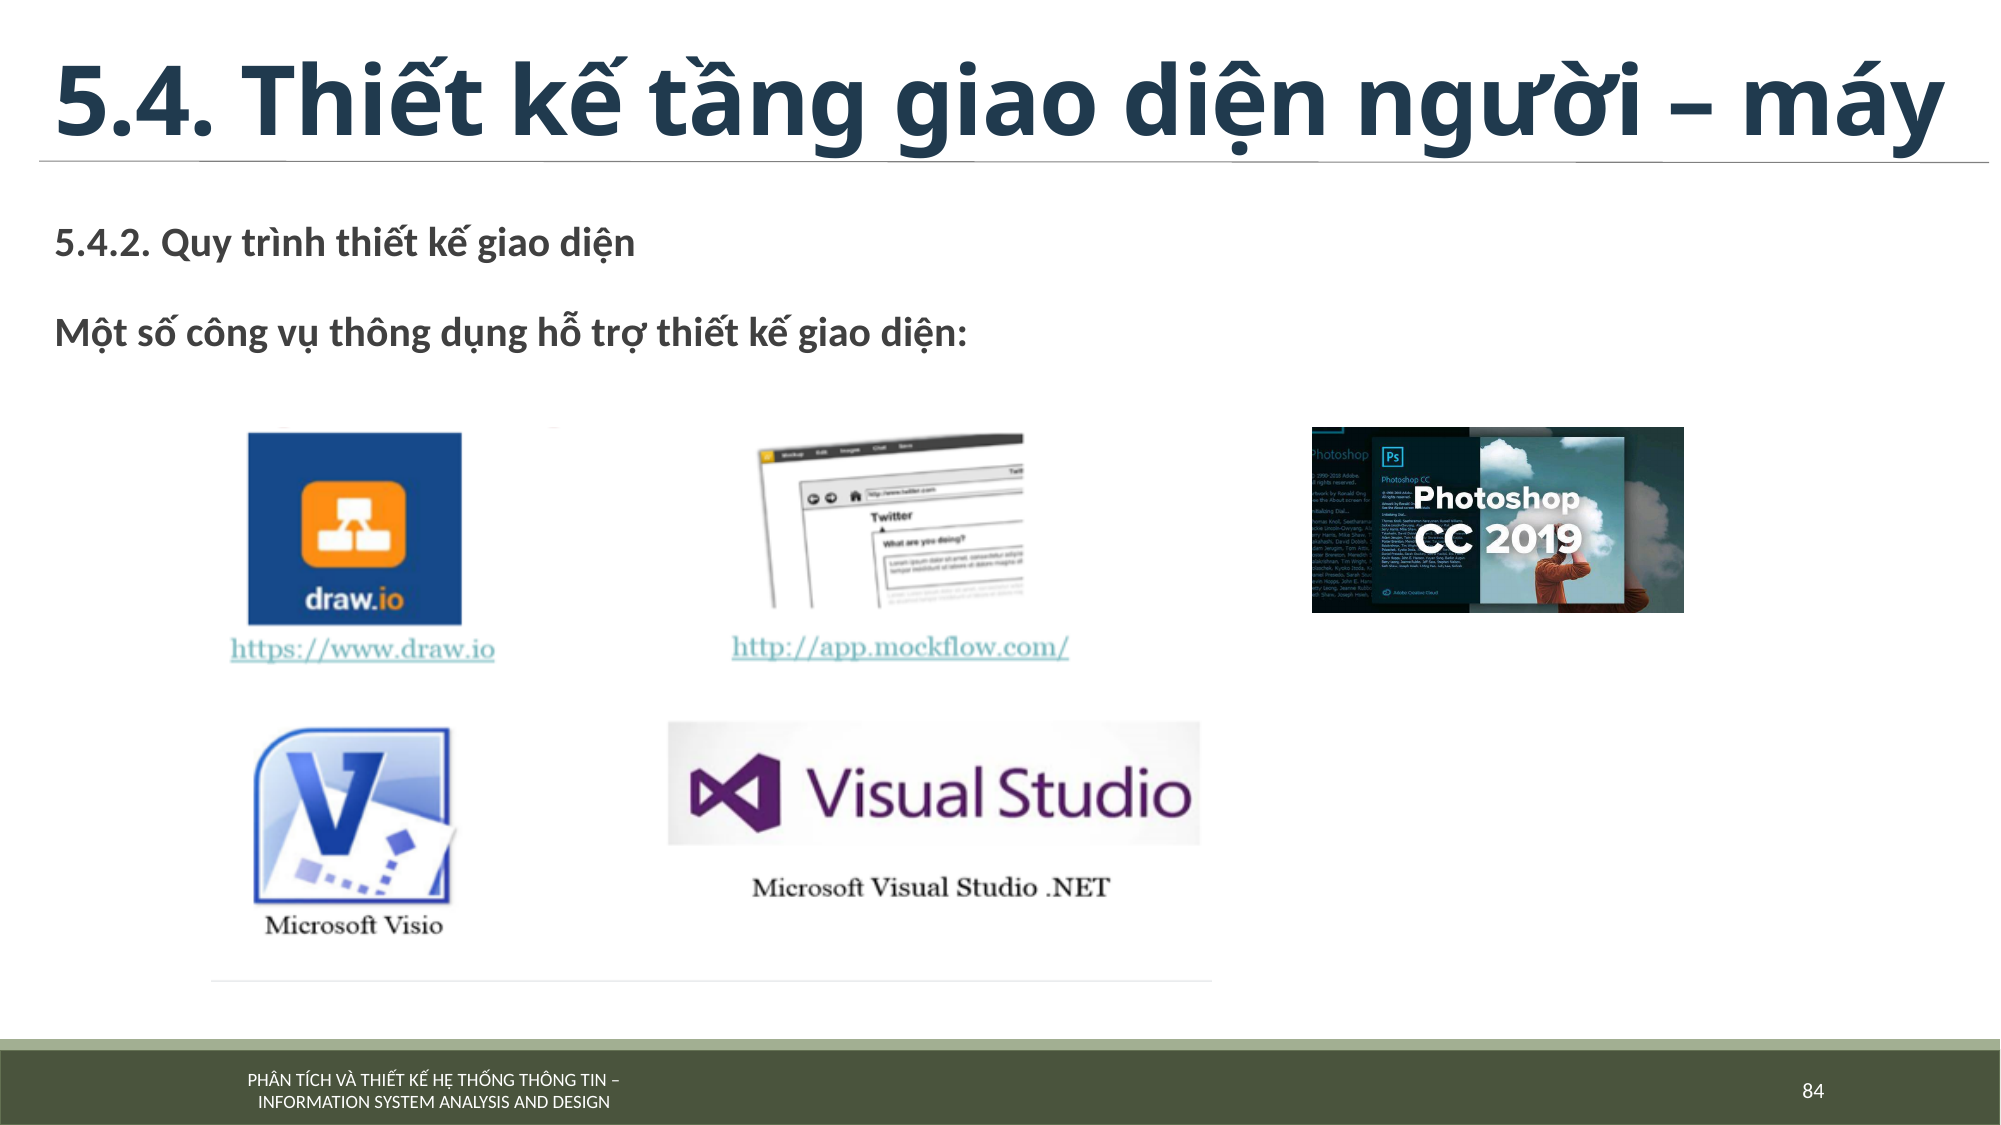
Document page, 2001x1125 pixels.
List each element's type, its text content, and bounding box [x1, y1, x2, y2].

list 5.4.2. Quy trình thiết kế giao diện Một số công vụ thông dụng hỗ trợ thiết kế giao diện: [39, 197, 1990, 1028]
title 5.4. Thiết kế tầng giao diện người – máy [39, 47, 1990, 163]
picture [1311, 427, 1684, 614]
picture [210, 427, 1212, 982]
slide_number 84 [1624, 1059, 1840, 1120]
